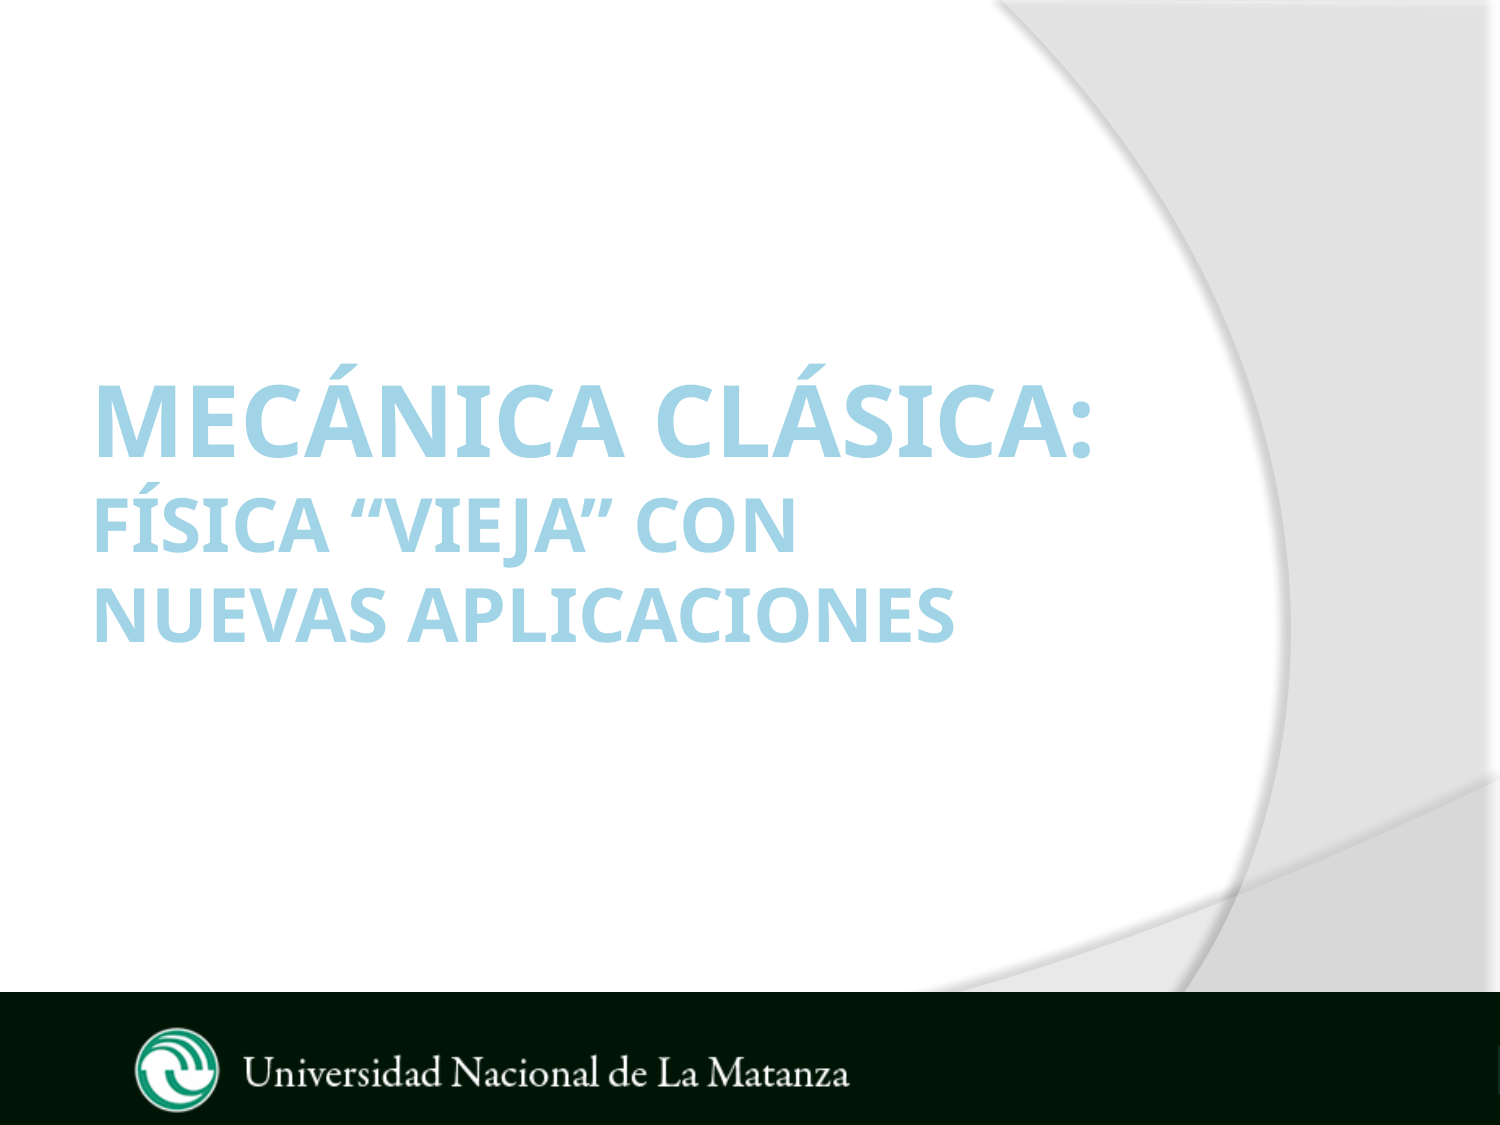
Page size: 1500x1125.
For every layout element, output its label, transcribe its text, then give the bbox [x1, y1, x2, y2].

picture [0, 992, 1500, 1125]
text_box Mecánica clásica: Física “vieja” con nuevas aplicaciones [82, 349, 1240, 728]
